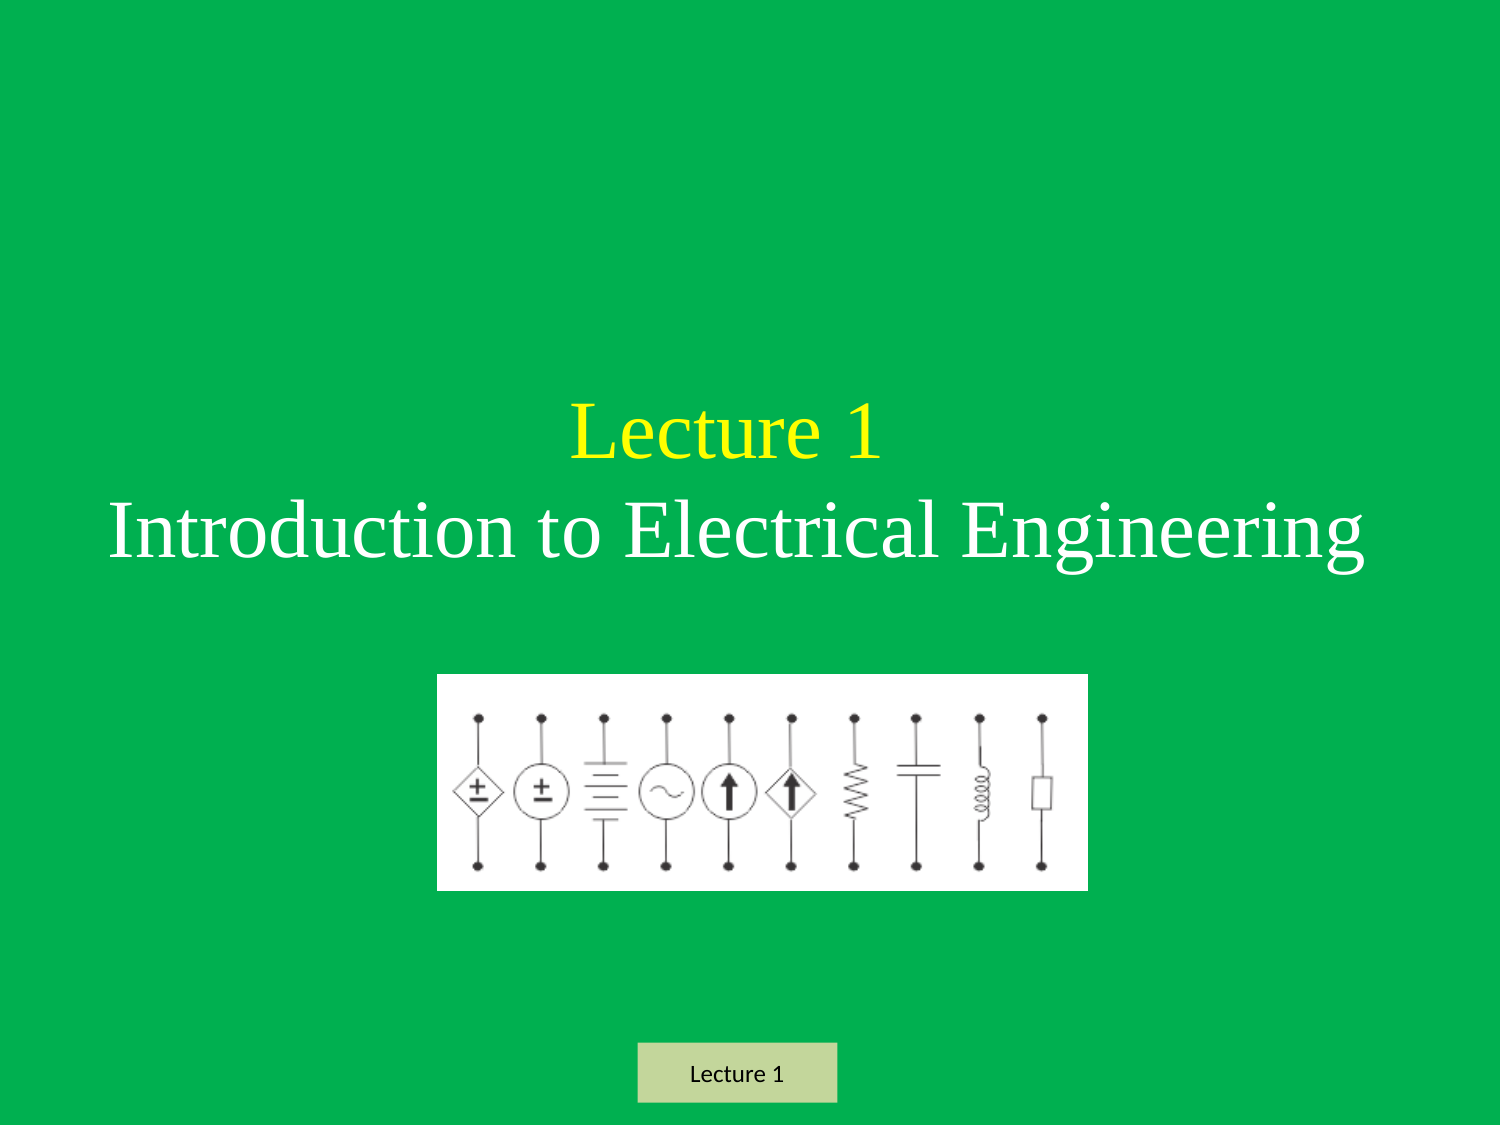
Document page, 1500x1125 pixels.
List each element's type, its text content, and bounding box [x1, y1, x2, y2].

picture [437, 674, 1088, 891]
footer Lecture 1 [637, 1042, 838, 1103]
title Lecture 1 Introduction to Electrical Engineering [62, 324, 1413, 625]
